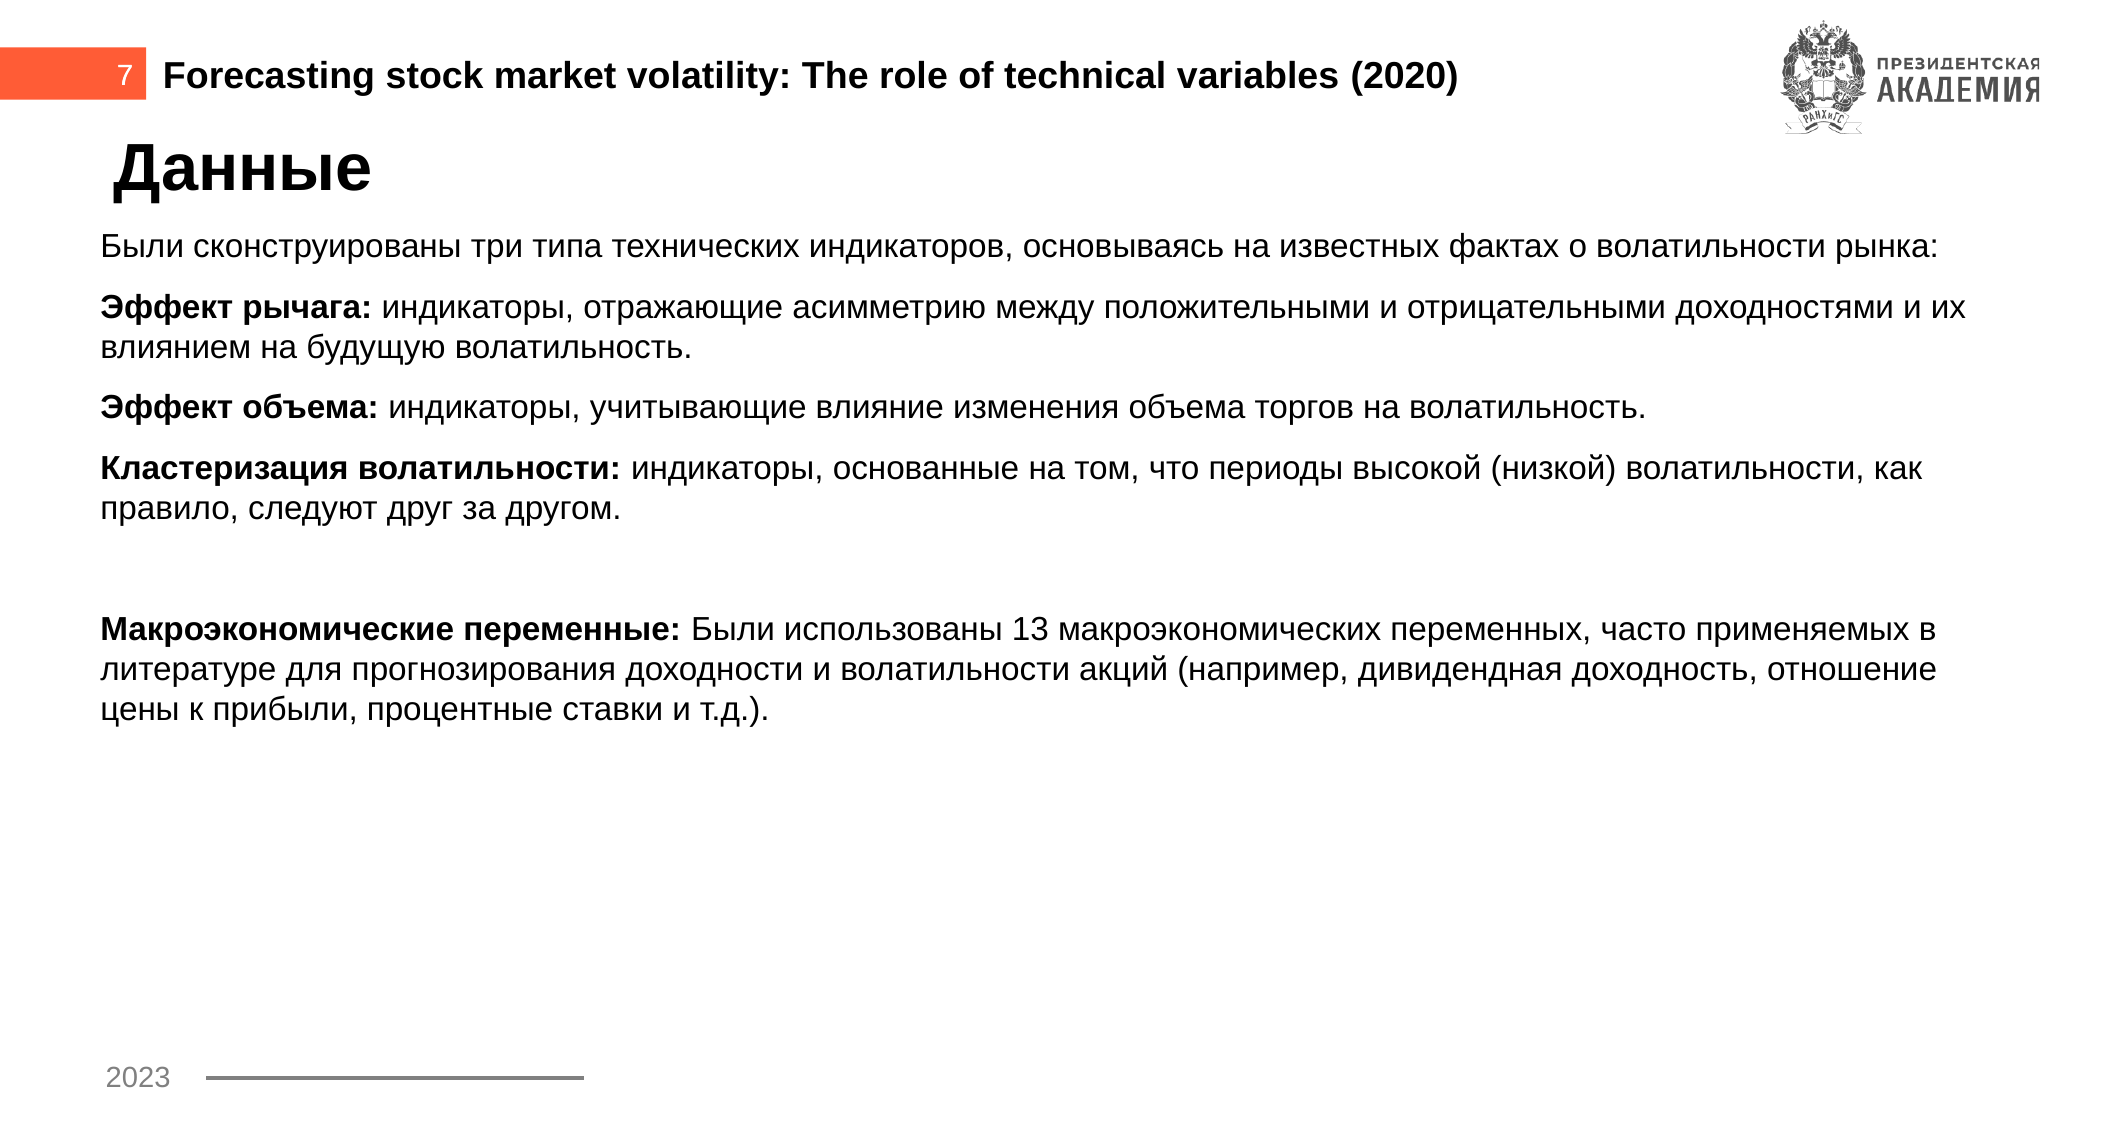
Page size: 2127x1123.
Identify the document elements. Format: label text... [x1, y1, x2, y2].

list Были сконструированы три типа технических индикаторов, основываясь на известных фактах о волатильности рынка: Эффект рычага: индикаторы, отражающие асимметрию между положительными и отрицательными доходностями и их влиянием на будущую волатильность. Эффект объема: индикаторы, учитывающие влияние изменения объема торгов на волатильность. Кластеризация волатильности: индикаторы, основанные на том, что периоды высокой (низкой) волатильности, как правило, следуют друг за другом. Макроэкономические переменные: Были использованы 13 макроэкономических переменных, часто применяемых в литературе для прогнозирования доходности и волатильности акций (например, дивидендная доходность, отношение цены к прибыли, процентные ставки и т.д.). [100, 224, 1996, 1013]
title Данные [113, 132, 1685, 224]
picture [1780, 20, 2040, 134]
text_box Forecasting stock market volatility: The role of technical variables (2020) [148, 43, 1832, 104]
slide_number 7 [27, 43, 148, 104]
